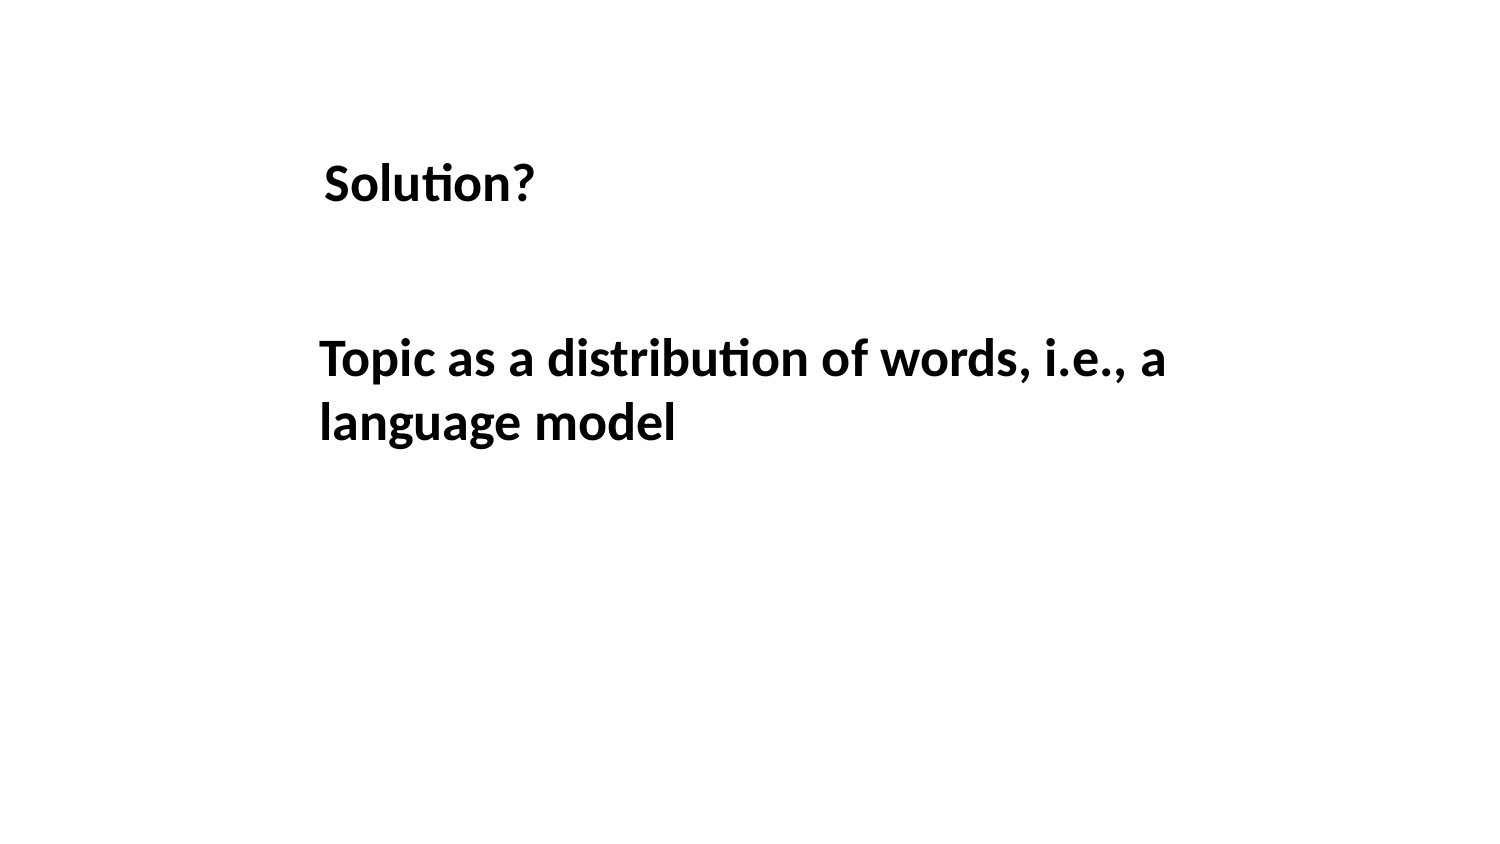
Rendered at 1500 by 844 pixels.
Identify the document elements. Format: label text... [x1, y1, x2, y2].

text_box Topic as a distribution of words, i.e., a language model [319, 321, 1295, 452]
list Solution? [324, 146, 1300, 260]
